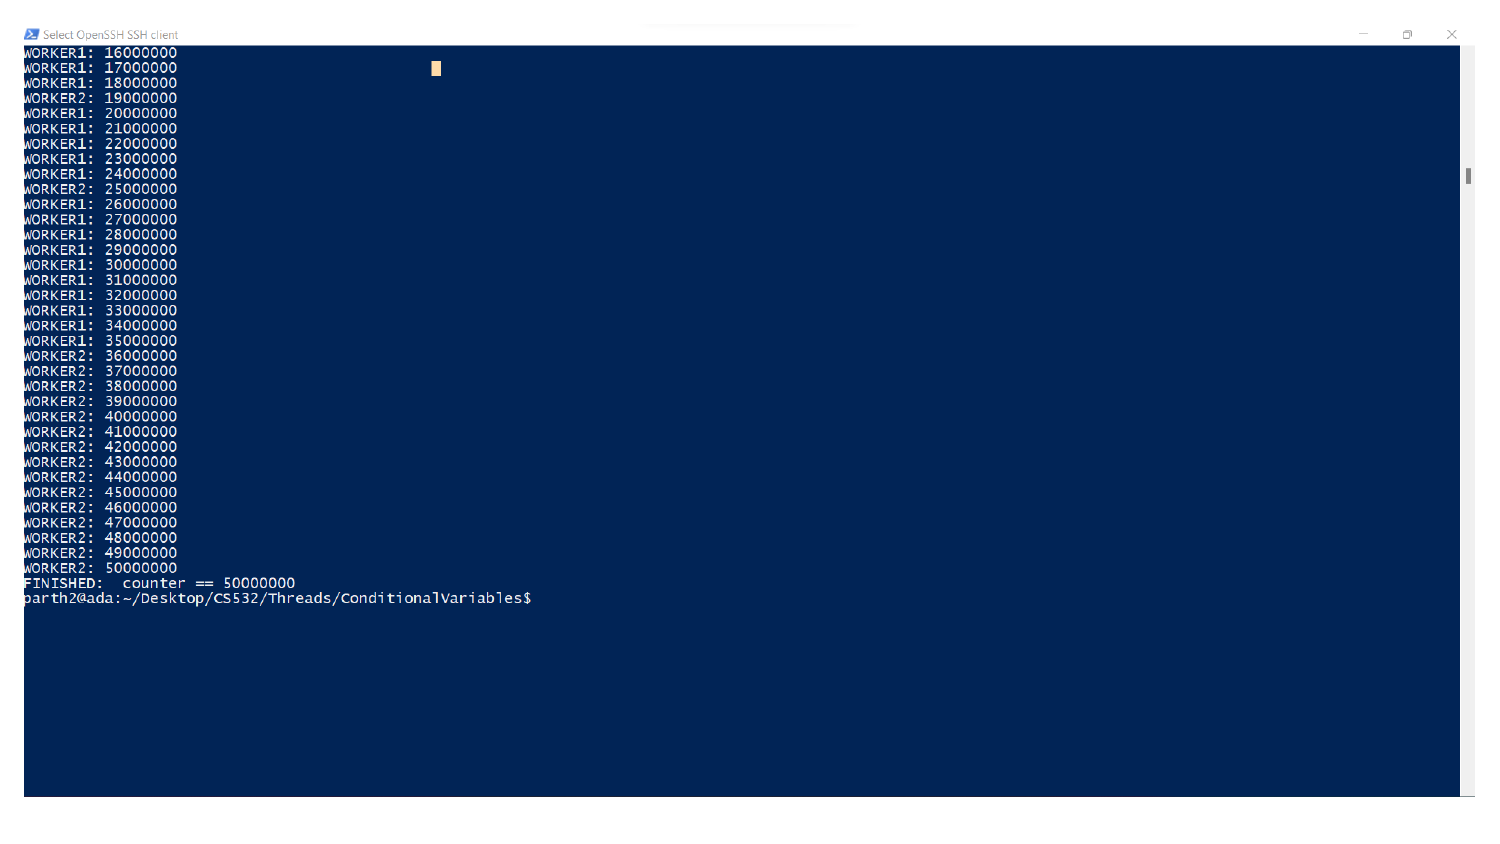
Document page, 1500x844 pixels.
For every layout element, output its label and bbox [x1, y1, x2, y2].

picture [24, 24, 1476, 797]
